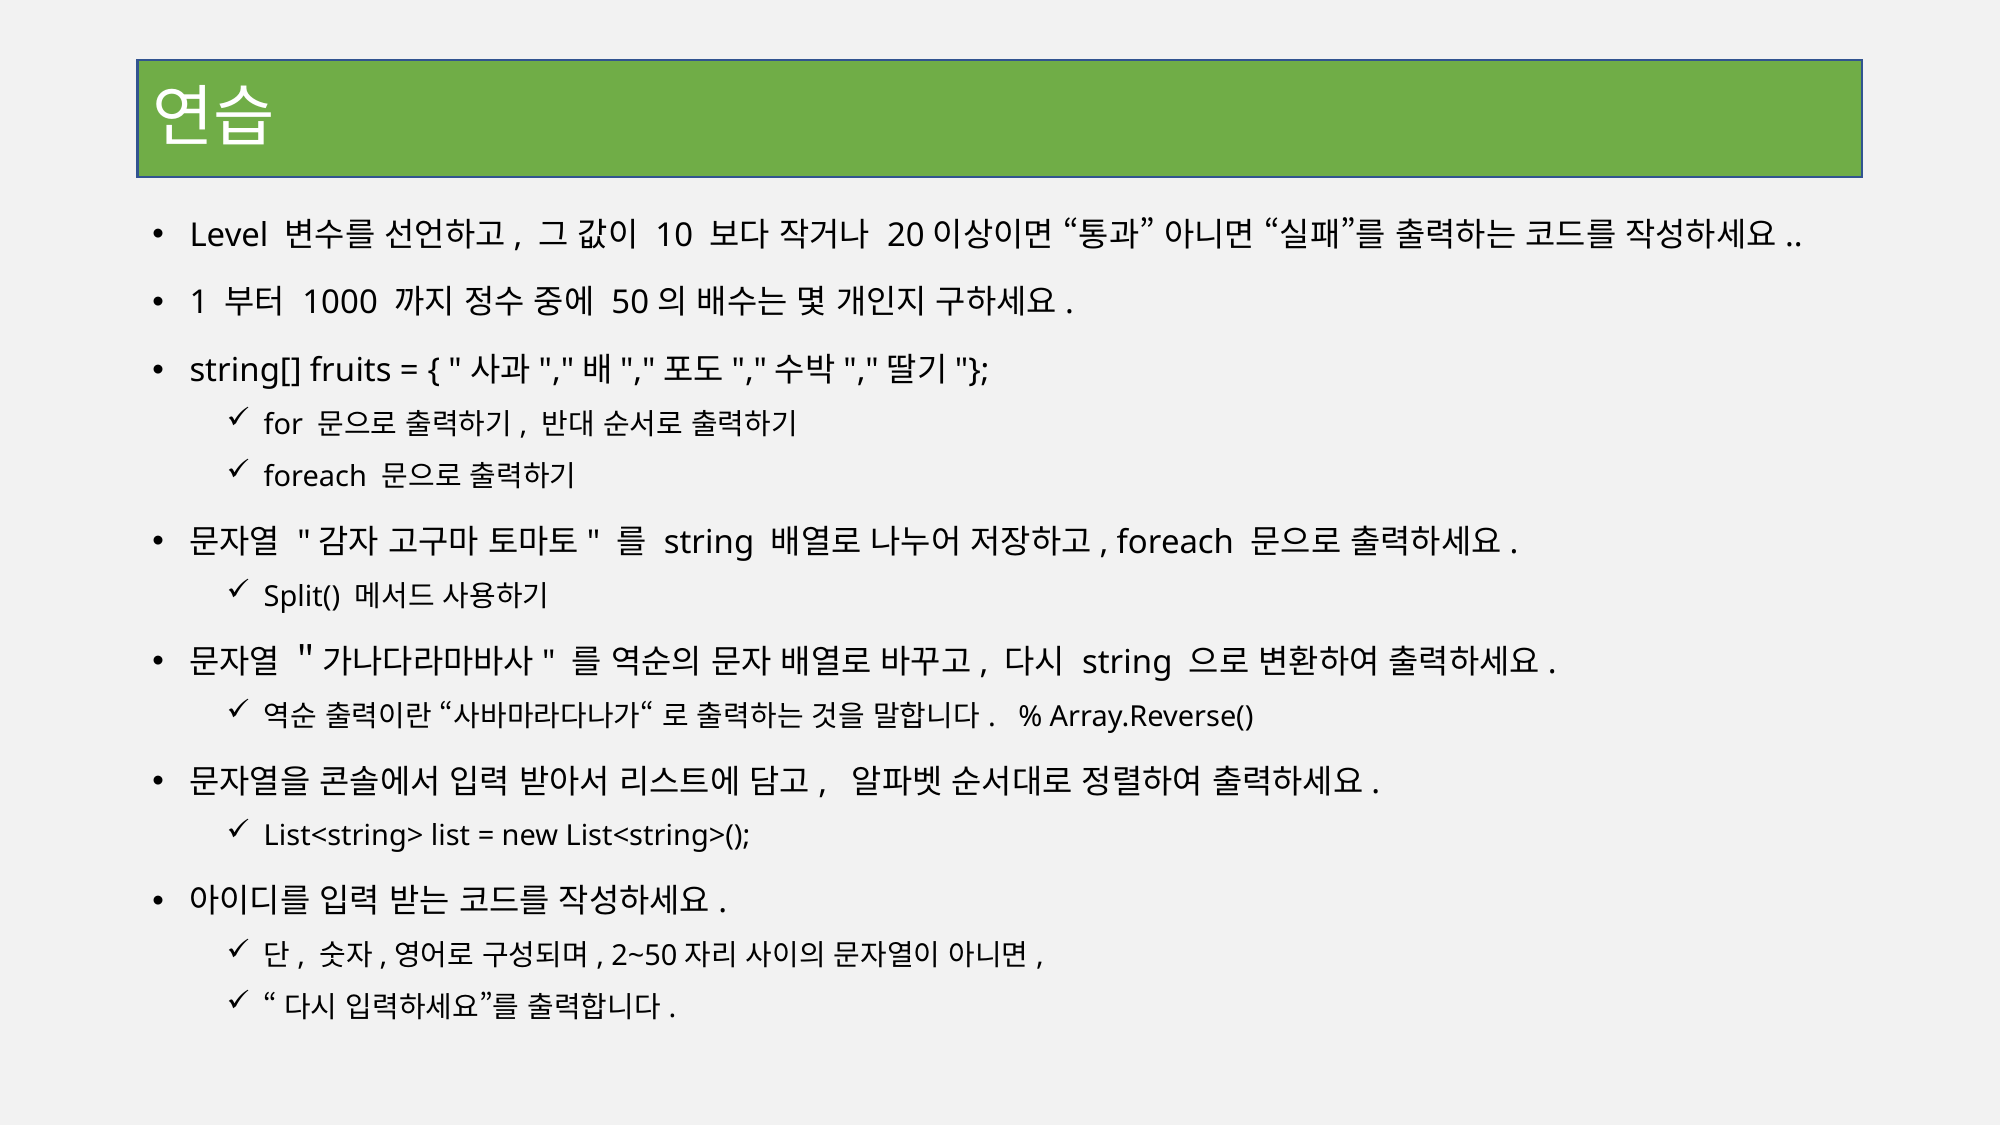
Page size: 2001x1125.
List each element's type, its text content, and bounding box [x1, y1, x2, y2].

list Level 변수를 선언하고, 그 값이 10 보다 작거나 20이상이면 “통과” 아니면 “실패”를 출력하는 코드를 작성하세요.. 1 부터 1000 까지 정수 중에 50의 배수는 몇 개인지 구하세요. string[] fruits = { "사과","배","포도","수박","딸기"}; for 문으로 출력하기, 반대 순서로 출력하기 foreach 문으로 출력하기 문자열 "감자 고구마 토마토" 를 string 배열로 나누어 저장하고, foreach 문으로 출력하세요. Split() 메서드 사용하기 문자열 ＂가나다라마바사" 를 역순의 문자 배열로 바꾸고, 다시 string 으로 변환하여 출력하세요. 역순 출력이란 “사바마라다나가“ 로 출력하는 것을 말합니다. % Array.Reverse() 문자열을 콘솔에서 입력 받아서 리스트에 담고, 알파벳 순서대로 정렬하여 출력하세요. List<string> list = new List<string>(); 아이디를 입력 받는 코드를 작성하세요. 단, 숫자,영어로 구성되며, 2~50자리 사이의 문자열이 아니면, “다시 입력하세요”를 출력합니다. [137, 197, 1863, 1040]
title 연습 [136, 59, 1863, 178]
